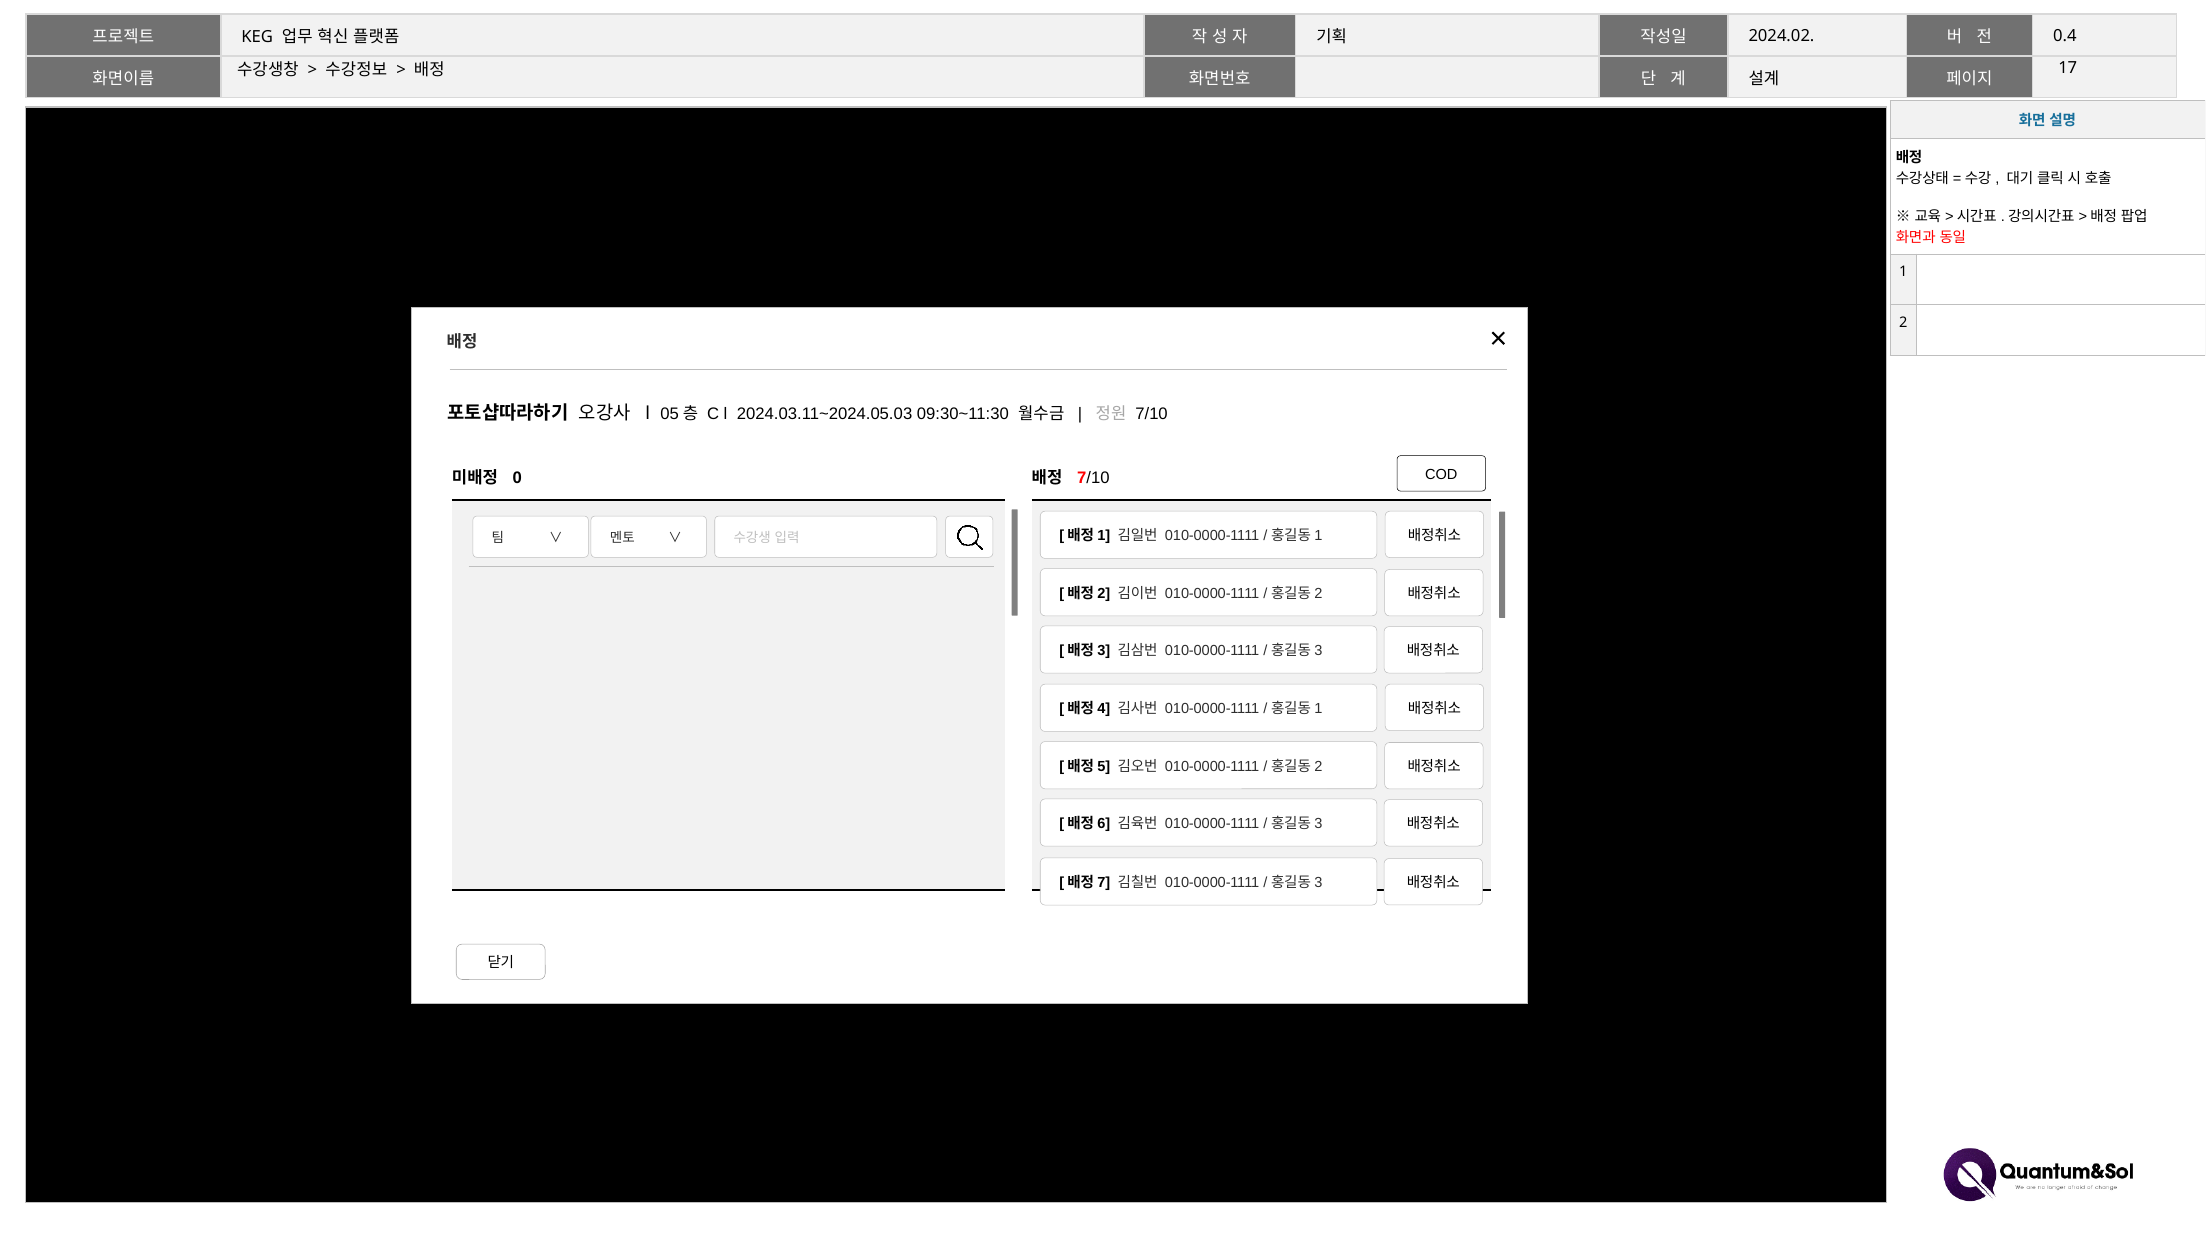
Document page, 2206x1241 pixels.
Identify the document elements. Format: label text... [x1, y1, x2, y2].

text_box 5 [942, 518, 997, 565]
table_cell [1032, 501, 1491, 889]
text_box 닫기 [454, 941, 548, 982]
text_box 수강생 입력 [714, 516, 937, 558]
table_header 배정 7/10 [1032, 453, 1491, 499]
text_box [945, 515, 994, 558]
text_box 멘토 ∨ [590, 516, 707, 558]
text_box [배정3] 김삼번 010-0000-1111 /홍길동3 [1040, 625, 1377, 674]
text_box [1011, 509, 1018, 616]
text_box 포토샵따라하기 오강사 l 05층 C l 2024.03.11~2024.05.03 09:30~11:30 월수금 | 정원 7/10 [416, 386, 1523, 438]
text_box [배정1] 김일번 010-0000-1111 /홍길동1 [1040, 511, 1377, 559]
table_cell [1917, 305, 2205, 355]
text_box 배정취소 [1384, 626, 1483, 674]
table_cell 2 [1891, 305, 1916, 355]
text_box 팀 ∨ [472, 516, 589, 558]
table_cell 1 [1891, 255, 1916, 304]
text_box COD [1397, 455, 1486, 492]
text_box [배정6] 김육번 010-0000-1111 /홍길동3 [1040, 798, 1377, 847]
text_box 배정취소 [1384, 569, 1484, 616]
text_box 배정취소 [1384, 742, 1484, 789]
table_cell [452, 501, 1005, 889]
table_cell 배정 수강상태=수강, 대기 클릭 시 호출 ※교육>시간표.강의시간표>배정 팝업 화면과 동일 [1891, 139, 2205, 254]
slide_number 16 [2043, 56, 2152, 80]
text_box 배정취소 [1384, 858, 1483, 905]
table_header 화면 설명 [1891, 101, 2205, 138]
picture [1941, 1146, 2137, 1202]
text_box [1492, 332, 1505, 345]
text_box [배정7] 김칠번 010-0000-1111 /홍길동3 [1040, 857, 1377, 906]
text_box 배정취소 [1385, 684, 1484, 731]
text_box [배정5] 김오번 010-0000-1111 /홍길동2 [1040, 741, 1377, 789]
table_cell [1917, 255, 2205, 304]
table_header 미배정 0 [452, 453, 1005, 499]
text_box [1499, 511, 1506, 618]
text_box 배정취소 [1385, 511, 1484, 558]
title 수강생창 > 수강정보 > 배정 [220, 56, 799, 81]
text_box [배정2] 김이번 010-0000-1111 /홍길동2 [1040, 568, 1377, 616]
text_box 배정 [411, 307, 1528, 1004]
text_box 배정취소 [1384, 799, 1483, 847]
text_box [배정4] 김사번 010-0000-1111 /홍길동1 [1040, 684, 1377, 732]
